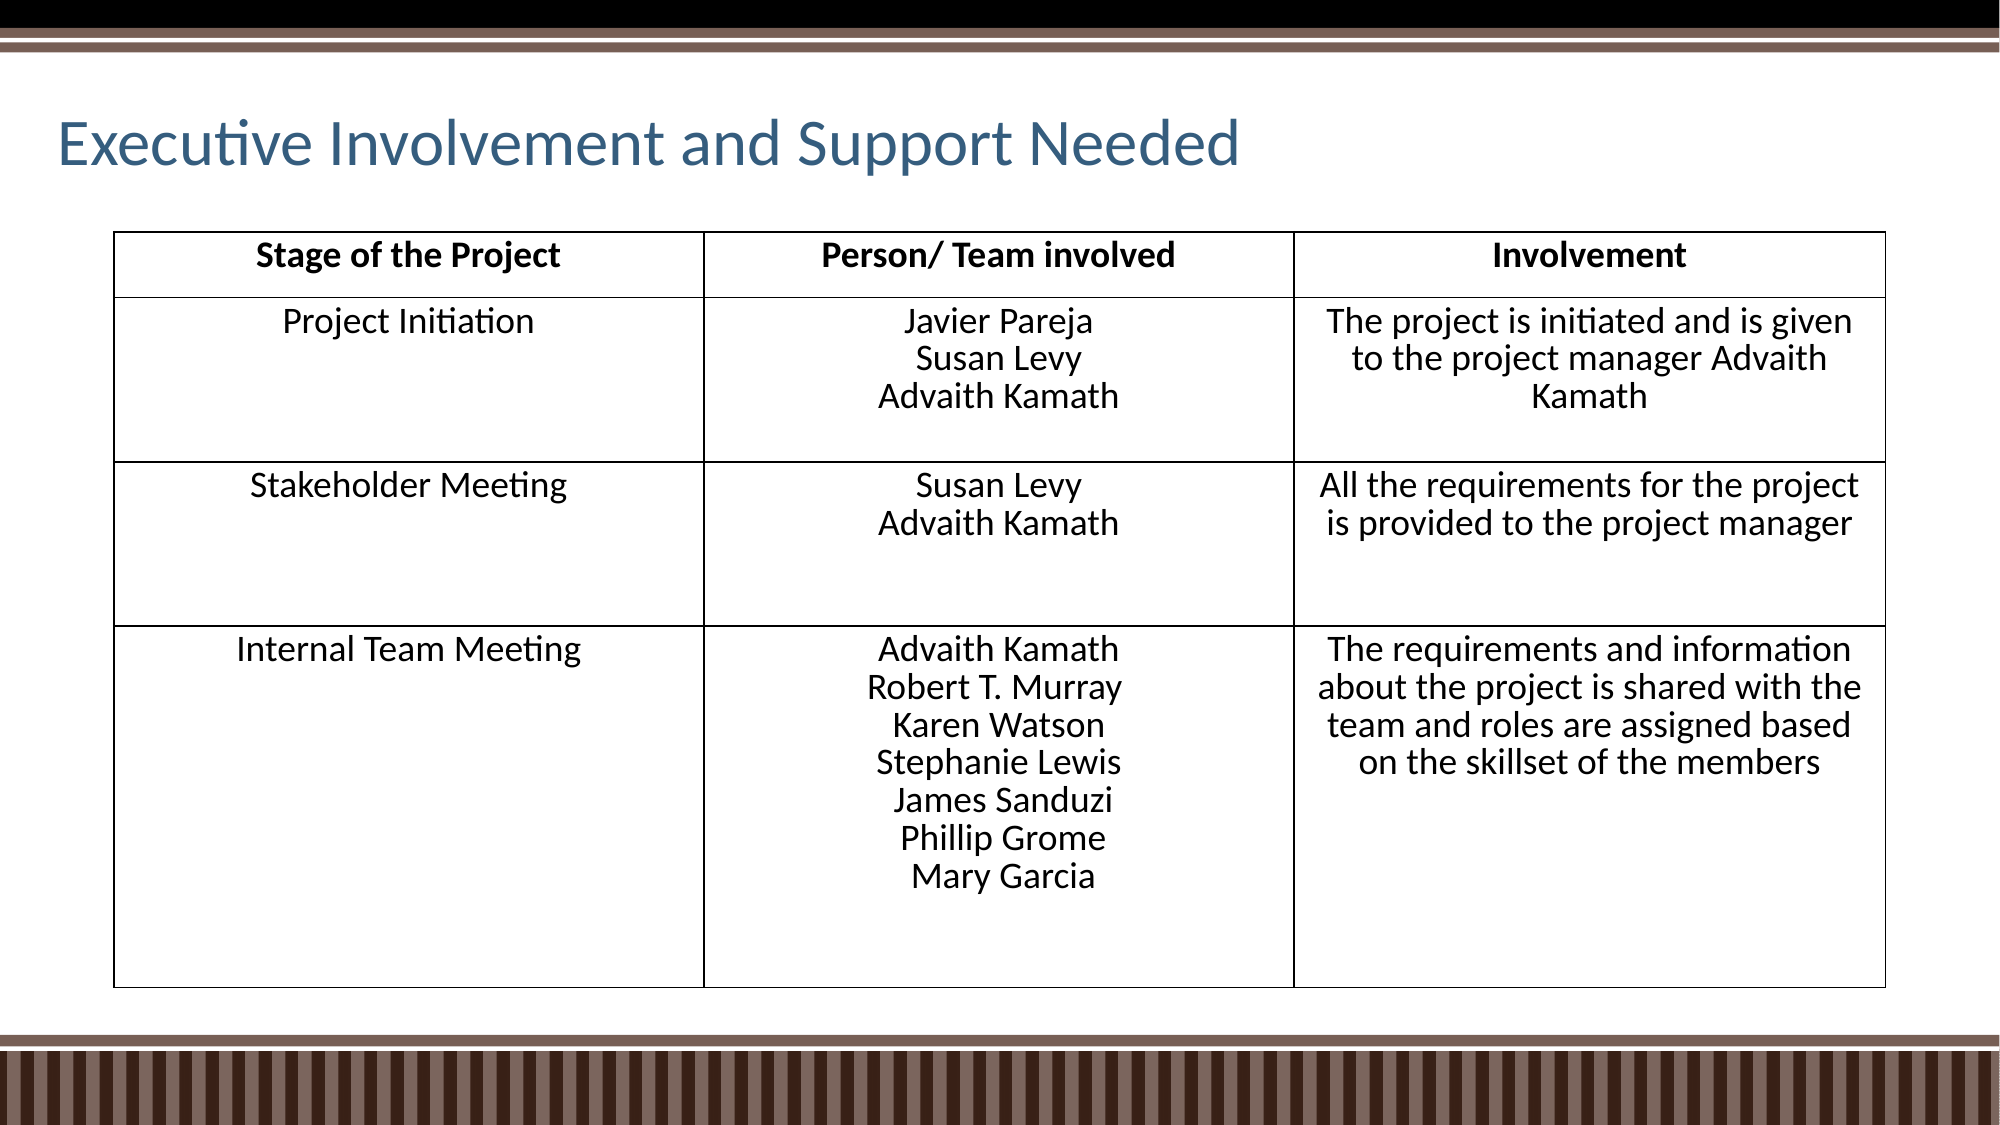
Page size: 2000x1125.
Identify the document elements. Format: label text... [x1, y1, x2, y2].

table_cell The requirements and information about the project is shared with the team and roles are assigned based on the skillset of the members [1295, 627, 1885, 987]
table_cell Project Initiation [115, 298, 703, 461]
table_cell The project is initiated and is given to the project manager Advaith Kamath [1295, 298, 1885, 461]
table_cell All the requirements for the project is provided to the project manager [1295, 463, 1885, 625]
table_cell Susan Levy Advaith Kamath [705, 463, 1293, 625]
title Executive Involvement and Support Needed [42, 12, 1738, 188]
table_header Stage of the Project [115, 233, 703, 297]
table_header Person/ Team involved [705, 233, 1293, 297]
table_cell Stakeholder Meeting [115, 463, 703, 625]
table_cell Javier Pareja Susan Levy Advaith Kamath [705, 298, 1293, 461]
table_cell Advaith Kamath Robert T. Murray Karen Watson Stephanie Lewis James Sanduzi Phillip Grome Mary Garcia [705, 627, 1293, 987]
table_cell Internal Team Meeting [115, 627, 703, 987]
table_header Involvement [1295, 233, 1885, 297]
